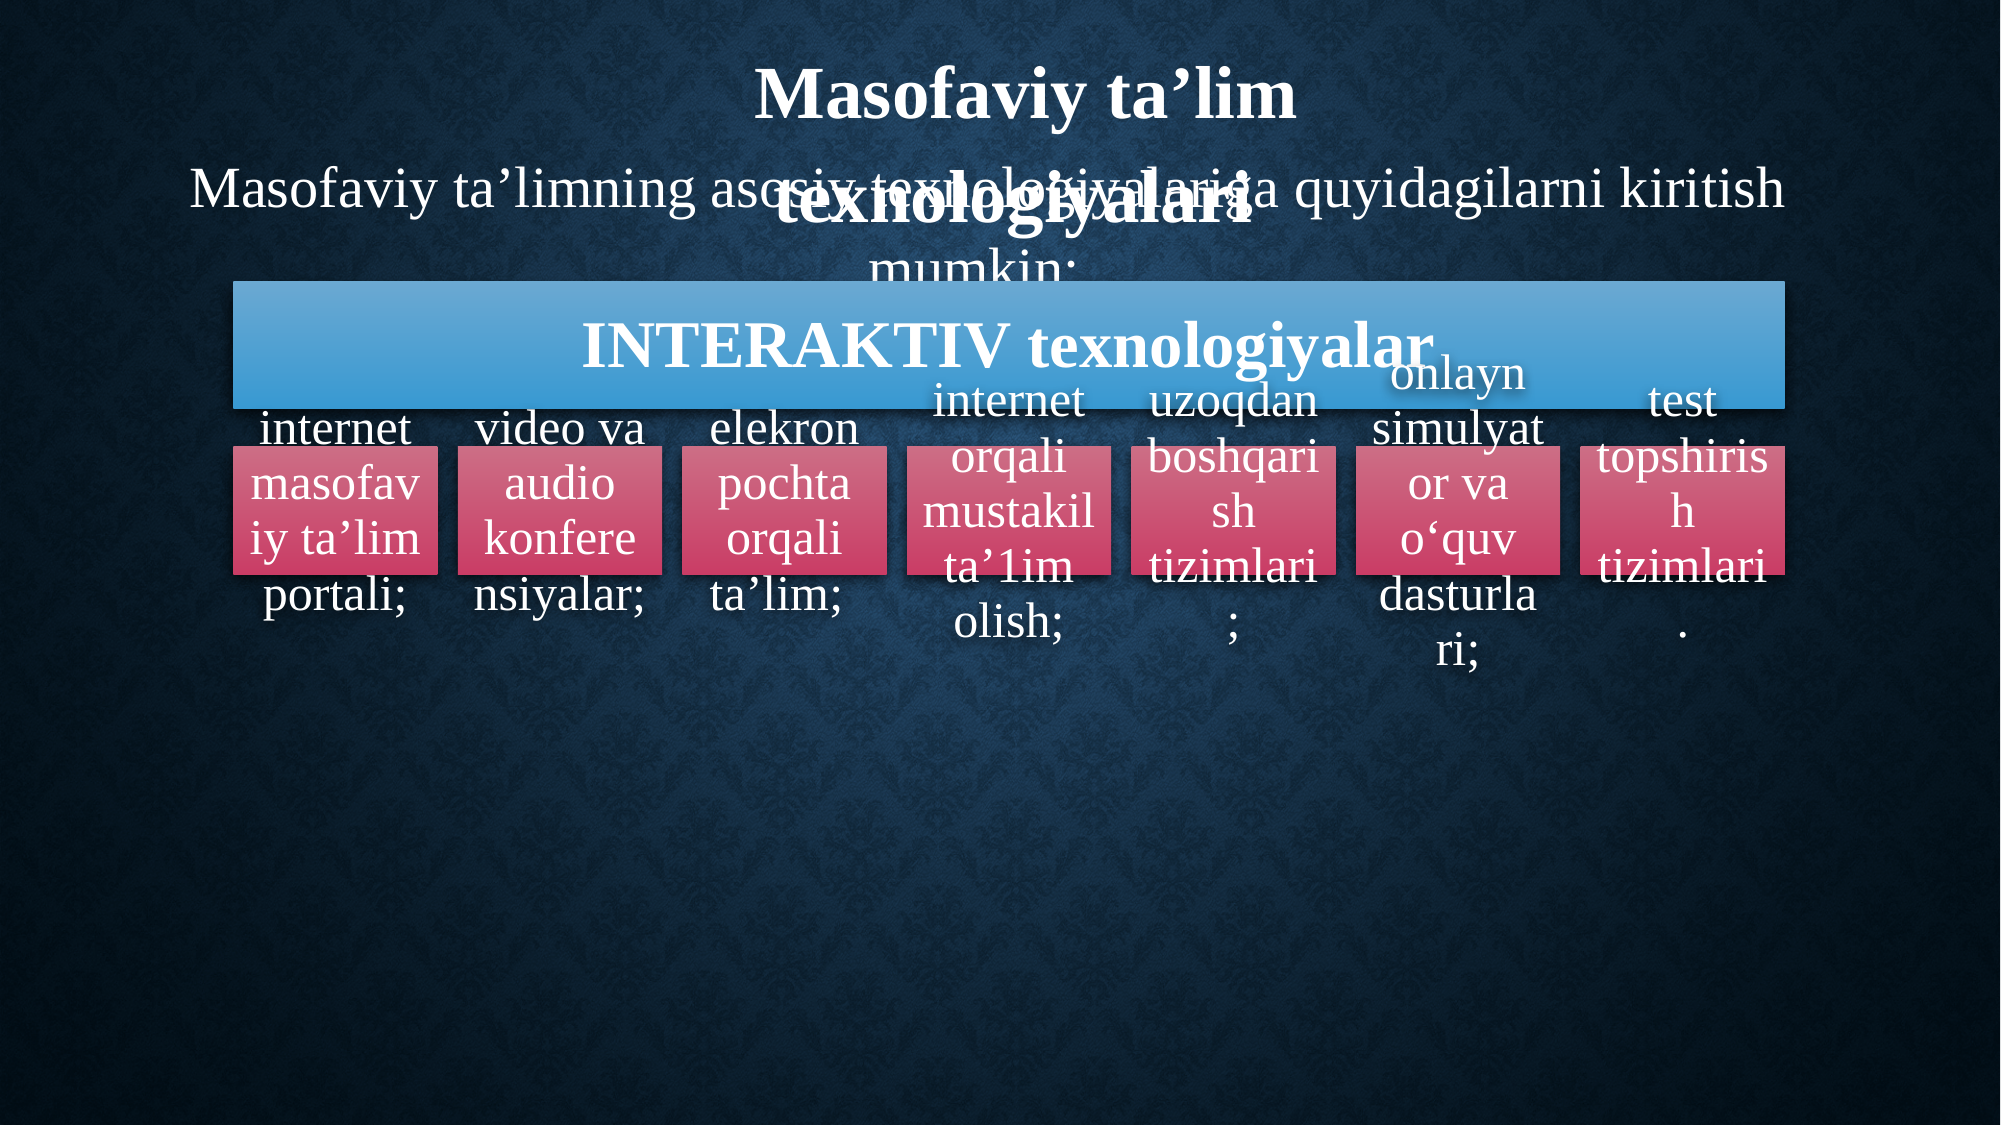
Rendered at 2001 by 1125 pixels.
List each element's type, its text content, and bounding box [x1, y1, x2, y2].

text_box Masofaviy ta’limning asosiy texnologiyalariga quyidagilarni kiritish mumkin: [139, 131, 1811, 280]
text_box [38, 281, 1980, 1071]
text_box Masofaviy ta’lim texnologiyalari [477, 22, 1551, 131]
